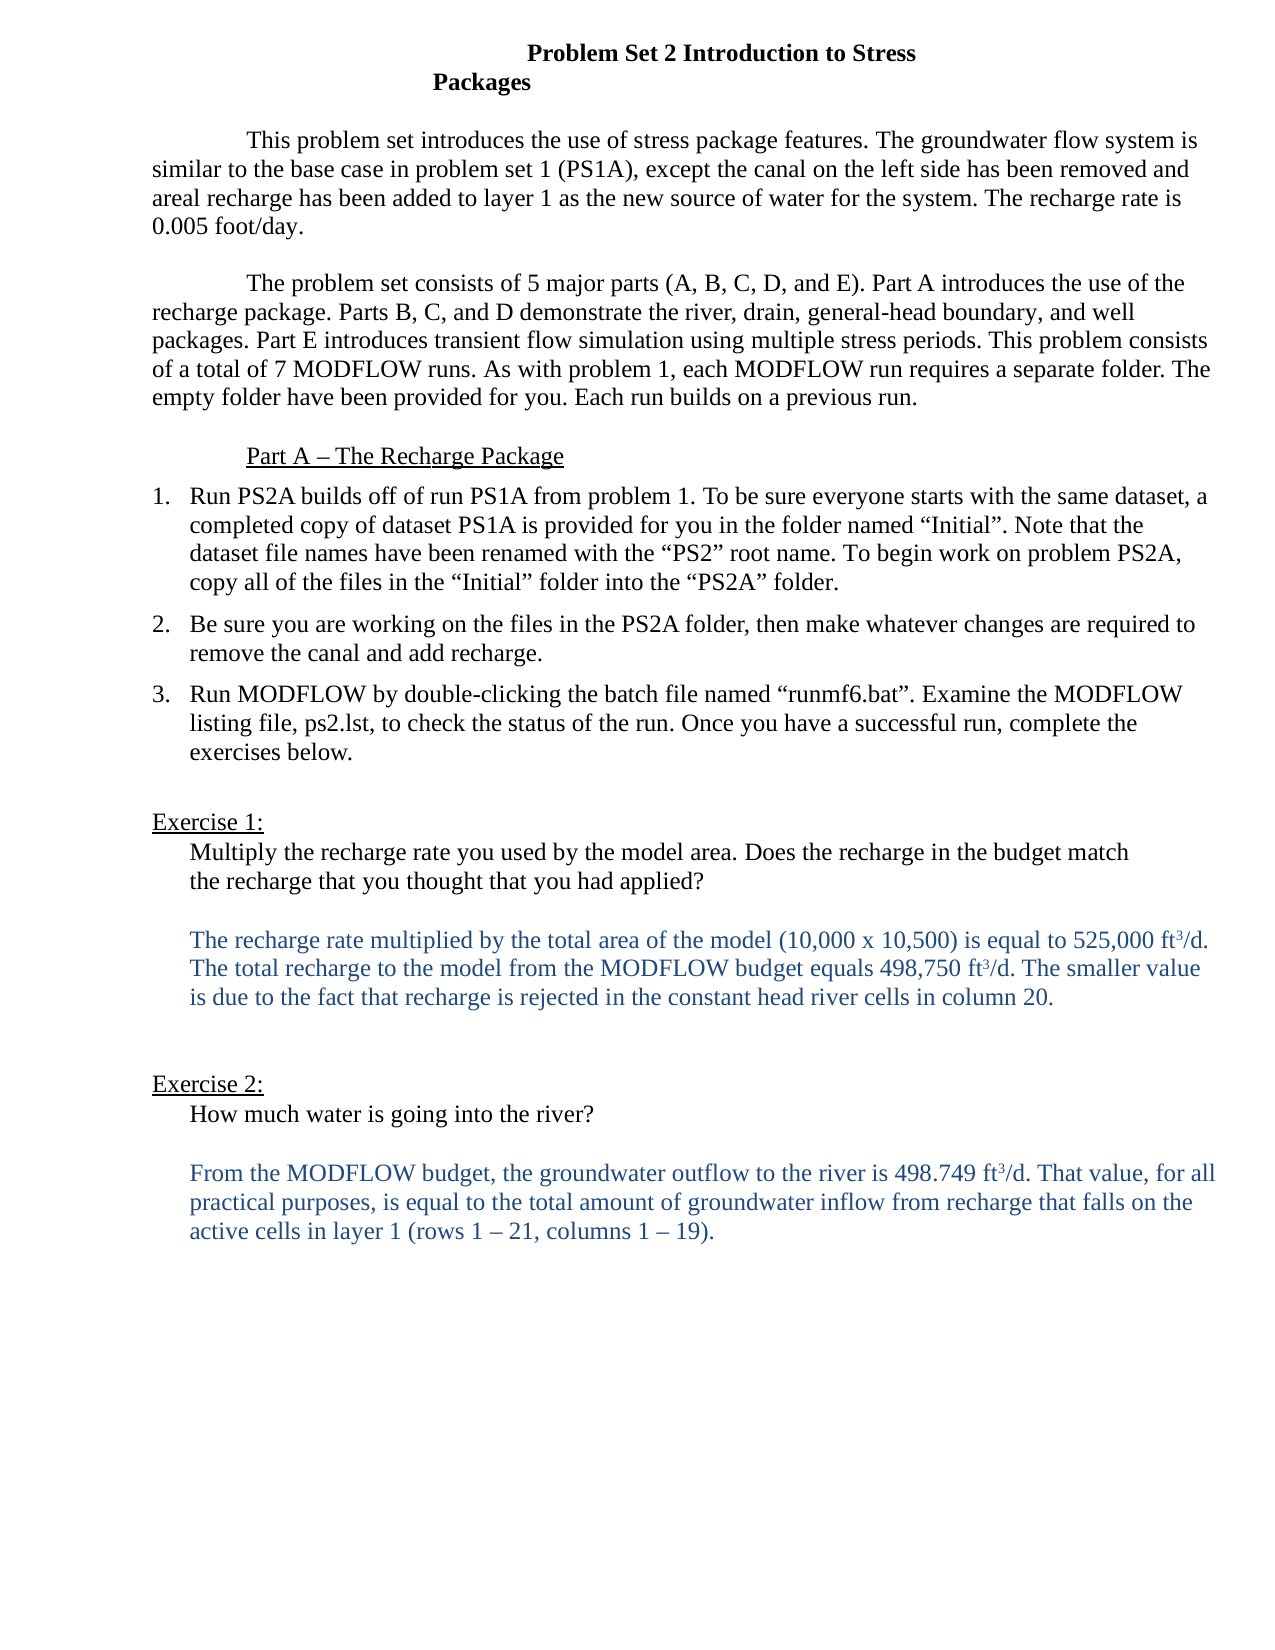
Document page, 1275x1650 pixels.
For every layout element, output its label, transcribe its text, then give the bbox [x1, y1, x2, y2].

text_box Problem Set 2 Introduction to Stress Packages This problem set introduces the use of stress package features. The groundwater flow system is similar to the base case in problem set 1 (PS1A), except the canal on the left side has been removed and areal recharge has been added to layer 1 as the new source of water for the system. The recharge rate is 0.005 foot/day. The problem set consists of 5 major parts (A, B, C, D, and E). Part A introduces the use of the recharge package. Parts B, C, and D demonstrate the river, drain, general-head boundary, and well packages. Part E introduces transient flow simulation using multiple stress periods. This problem consists of a total of 7 MODFLOW runs. As with problem 1, each MODFLOW run requires a separate folder. The empty folder have been provided for you. Each run builds on a previous run. Part A – The Recharge Package Run PS2A builds off of run PS1A from problem 1. To be sure everyone starts with the same dataset, a completed copy of dataset PS1A is provided for you in the folder named “Initial”. Note that the dataset file names have been renamed with the “PS2” root name. To begin work on problem PS2A, copy all of the files in the “Initial” folder into the “PS2A” folder. Be sure you are working on the files in the PS2A folder, then make whatever changes are required to remove the canal and add recharge. Run MODFLOW by double-clicking the batch file named “runmf6.bat”. Examine the MODFLOW listing file, ps2.lst, to check the status of the run. Once you have a successful run, complete the exercises below. Exercise 1: Multiply the recharge rate you used by the model area. Does the recharge in the budget match the recharge that you thought that you had applied? The recharge rate multiplied by the total area of the model (10,000 x 10,500) is equal to 525,000 ft3/d. The total recharge to the model from the MODFLOW budget equals 498,750 ft3/d. The smaller value is due to the fact that recharge is rejected in the constant head river cells in column 20. Exercise 2: How much water is going into the river? From the MODFLOW budget, the groundwater outflow to the river is 498.749 ft3/d. That value, for all practical purposes, is equal to the total amount of groundwater inflow from recharge that falls on the active cells in layer 1 (rows 1 – 21, columns 1 – 19). [150, 37, 1225, 1245]
